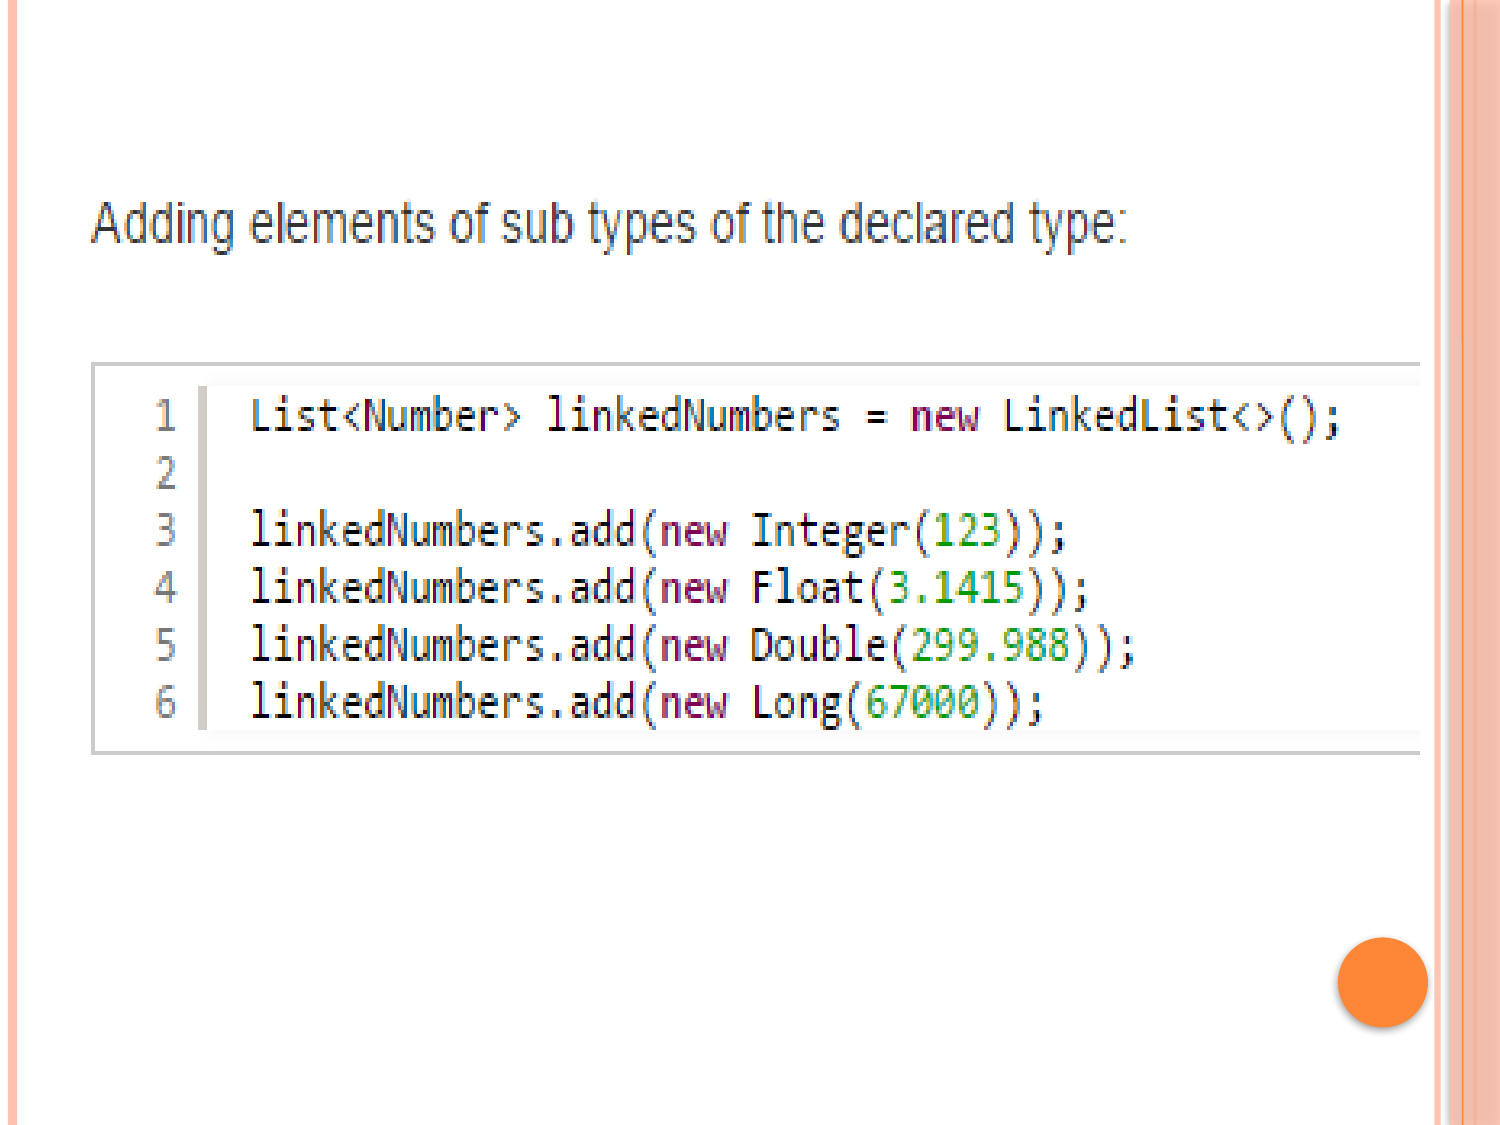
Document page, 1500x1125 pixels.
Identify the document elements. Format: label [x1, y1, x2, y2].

picture [49, 174, 1421, 826]
